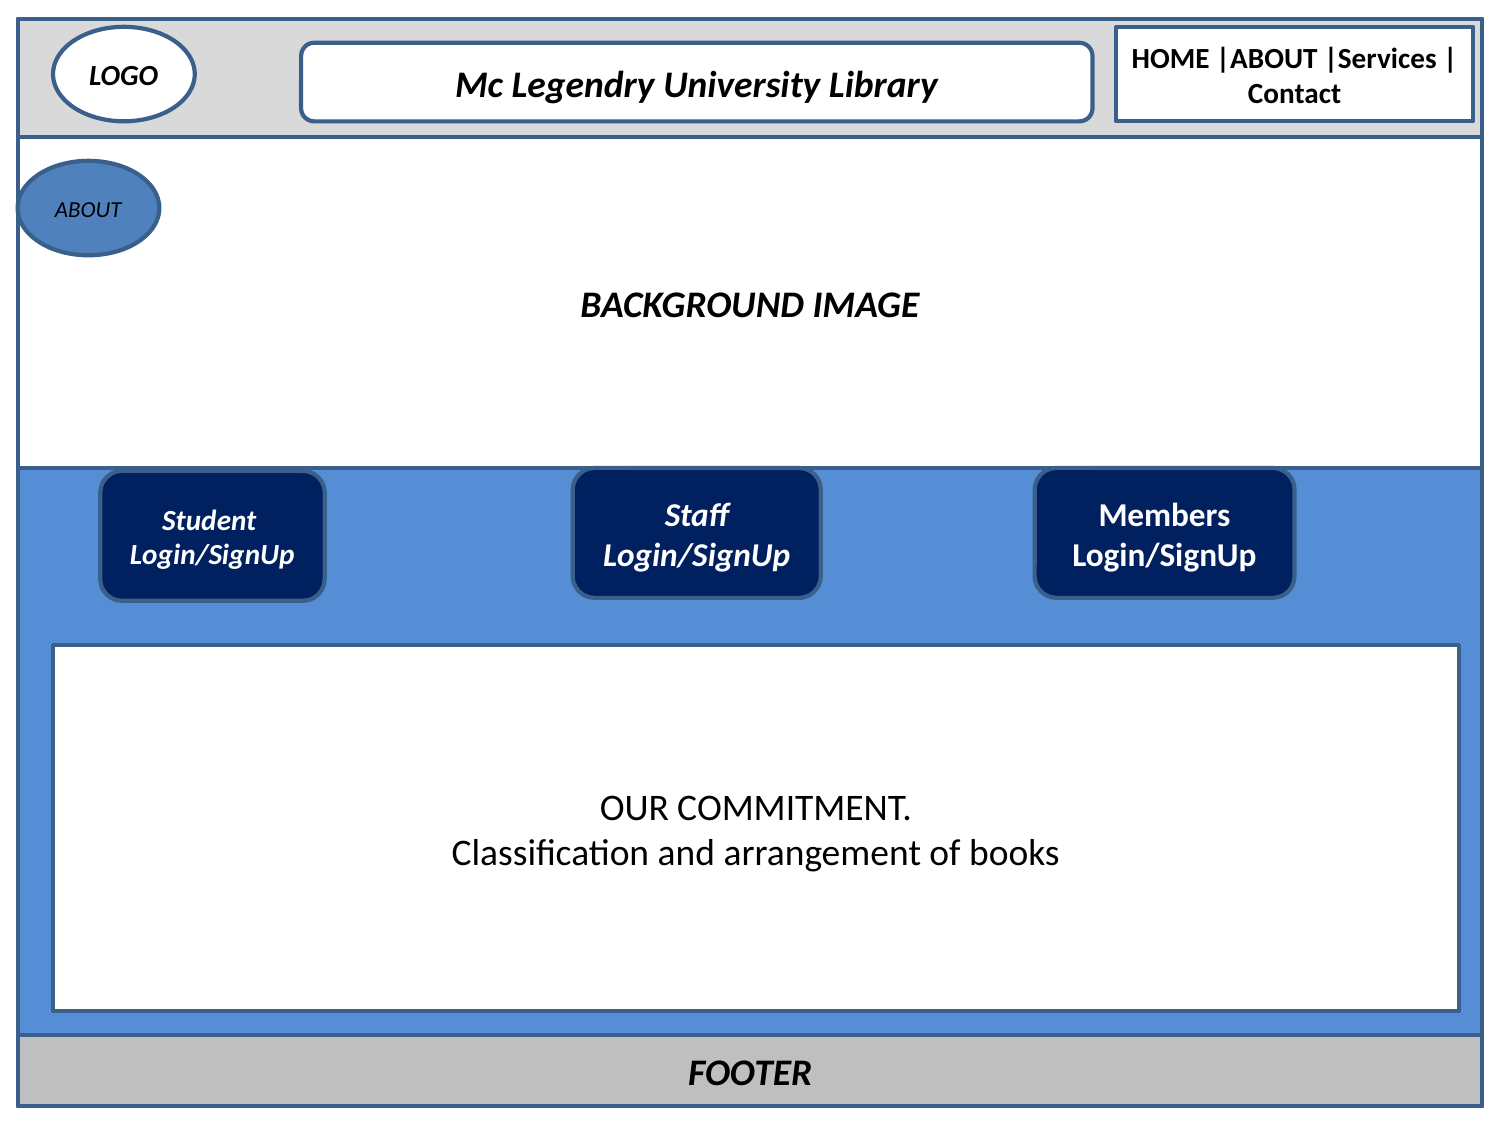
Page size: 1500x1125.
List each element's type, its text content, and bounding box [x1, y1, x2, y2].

text_box [16, 17, 1484, 135]
text_box FOOTER [16, 1033, 1484, 1108]
text_box Members Login/SignUp [1032, 465, 1297, 600]
text_box Student Login/SignUp [98, 468, 327, 603]
text_box HOME |ABOUT |Services |Contact [1114, 25, 1475, 123]
text_box [16, 470, 1484, 1033]
text_box OUR COMMITMENT. Classification and arrangement of books [51, 643, 1461, 1013]
text_box Staff Login/SignUp [570, 465, 823, 600]
text_box LOGO [50, 24, 197, 124]
text_box Mc Legendry University Library [298, 40, 1095, 124]
text_box BACKGROUND IMAGE [16, 135, 1484, 470]
text_box ABOUT [15, 158, 162, 258]
